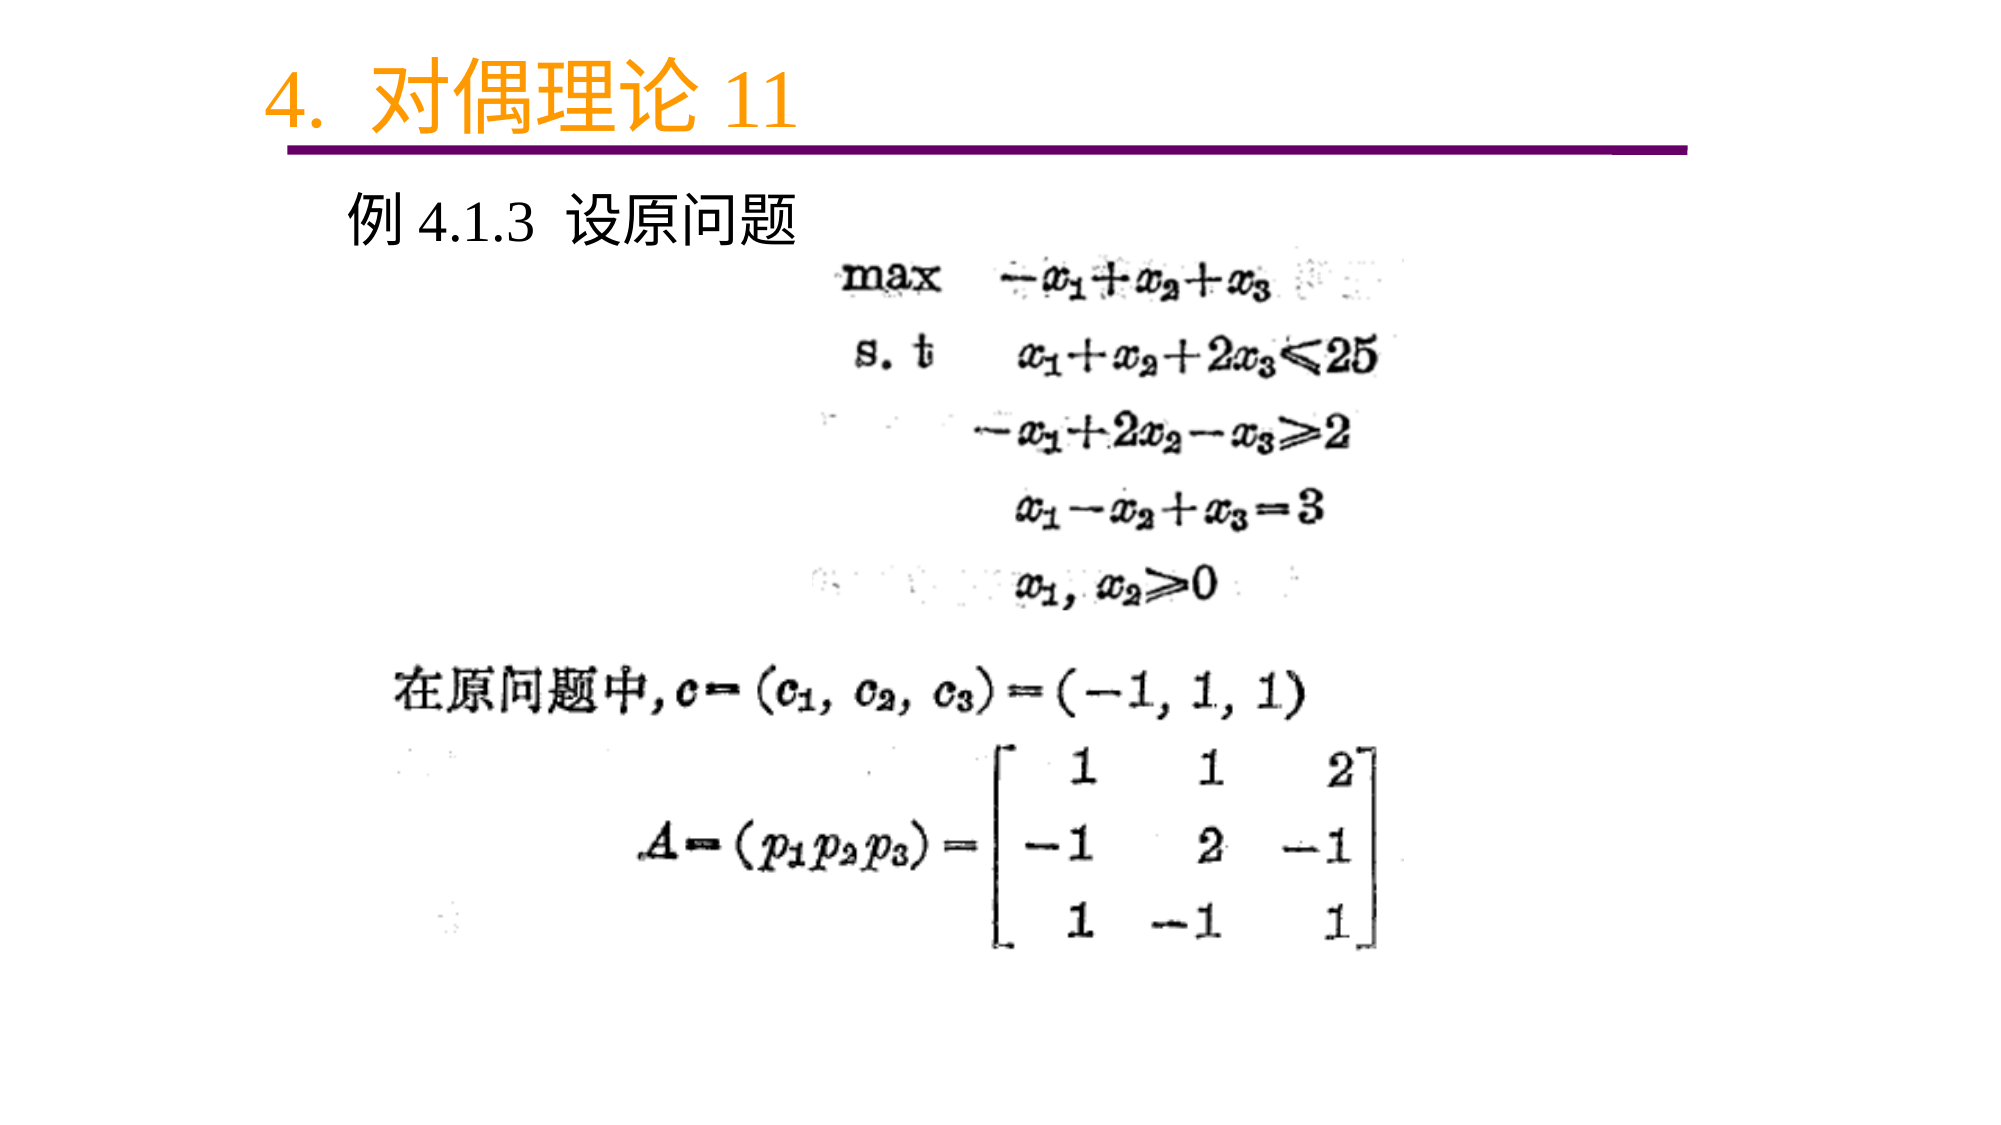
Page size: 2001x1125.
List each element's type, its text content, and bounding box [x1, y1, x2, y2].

picture [378, 644, 1405, 974]
title 4. 对偶理论11 [249, 0, 1526, 188]
picture [812, 245, 1404, 612]
text_box 例4.1.3 设原问题 [332, 175, 942, 261]
